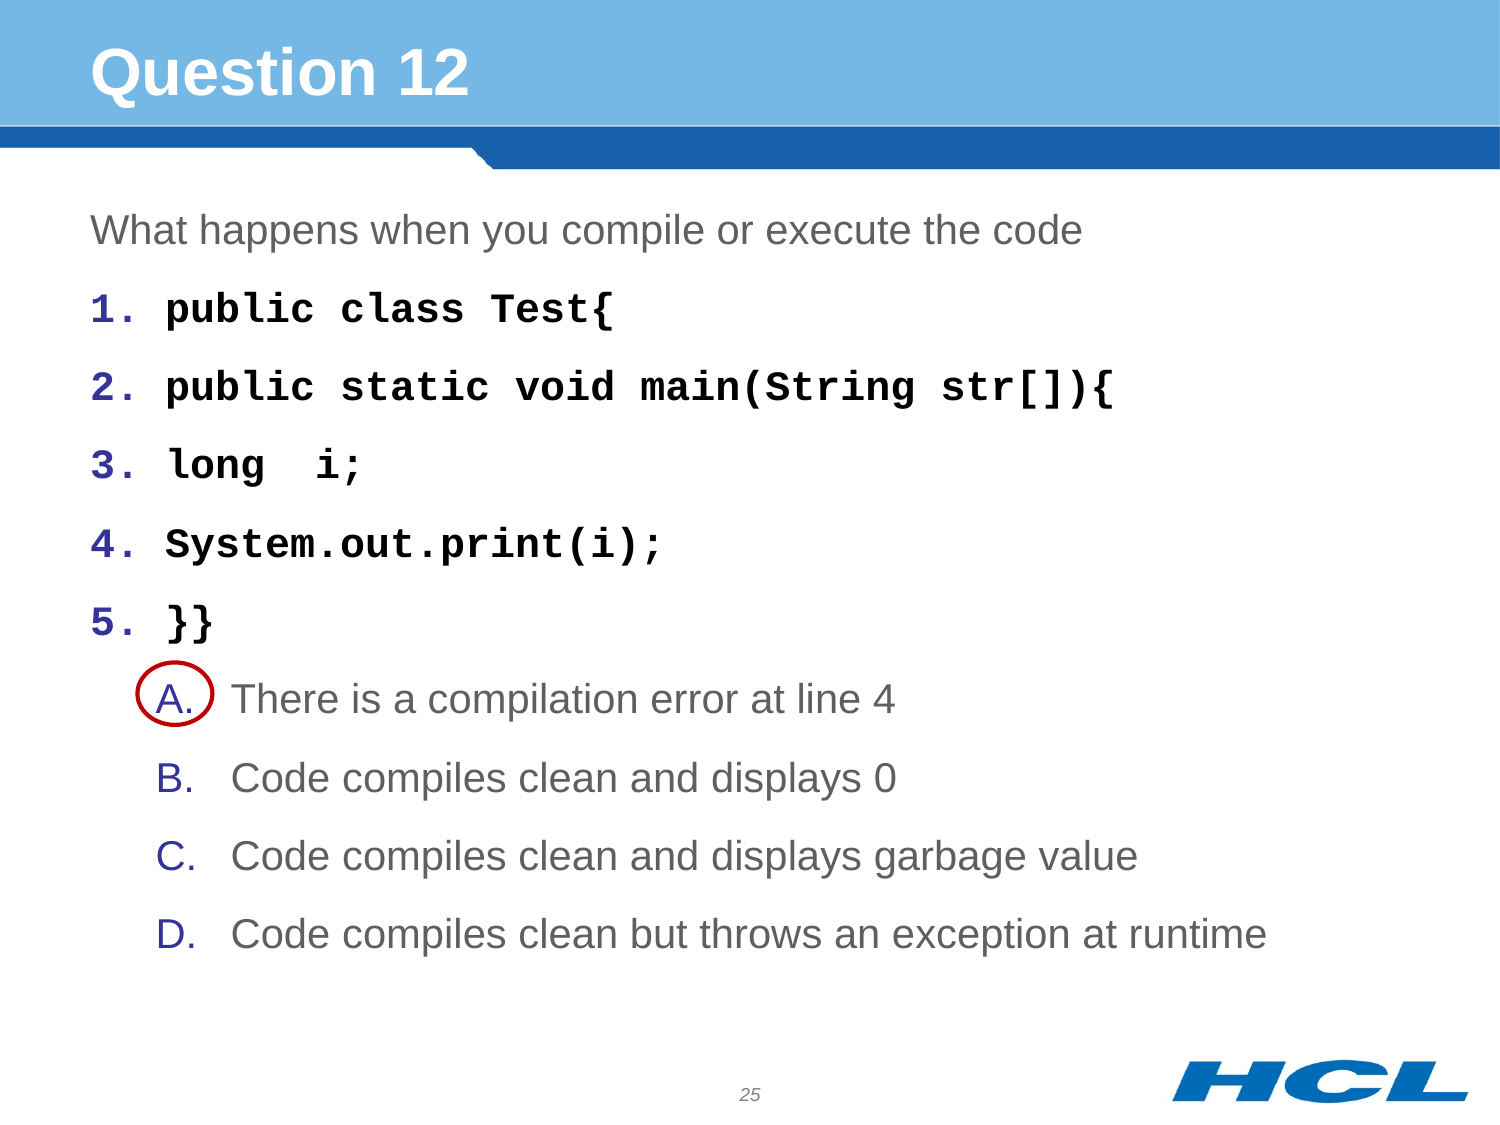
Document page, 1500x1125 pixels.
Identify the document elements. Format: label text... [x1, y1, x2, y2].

list What happens when you compile or execute the code public class Test{ public static void main(String str[]){ long i; System.out.print(i); }} There is a compilation error at line 4 Code compiles clean and displays 0 Code compiles clean and displays garbage value Code compiles clean but throws an exception at runtime [74, 174, 1426, 1051]
text_box [135, 660, 215, 727]
picture [1140, 1050, 1500, 1109]
title Question 12 [74, 0, 1426, 138]
picture [0, 0, 1500, 188]
slide_number 25 [574, 1074, 926, 1115]
